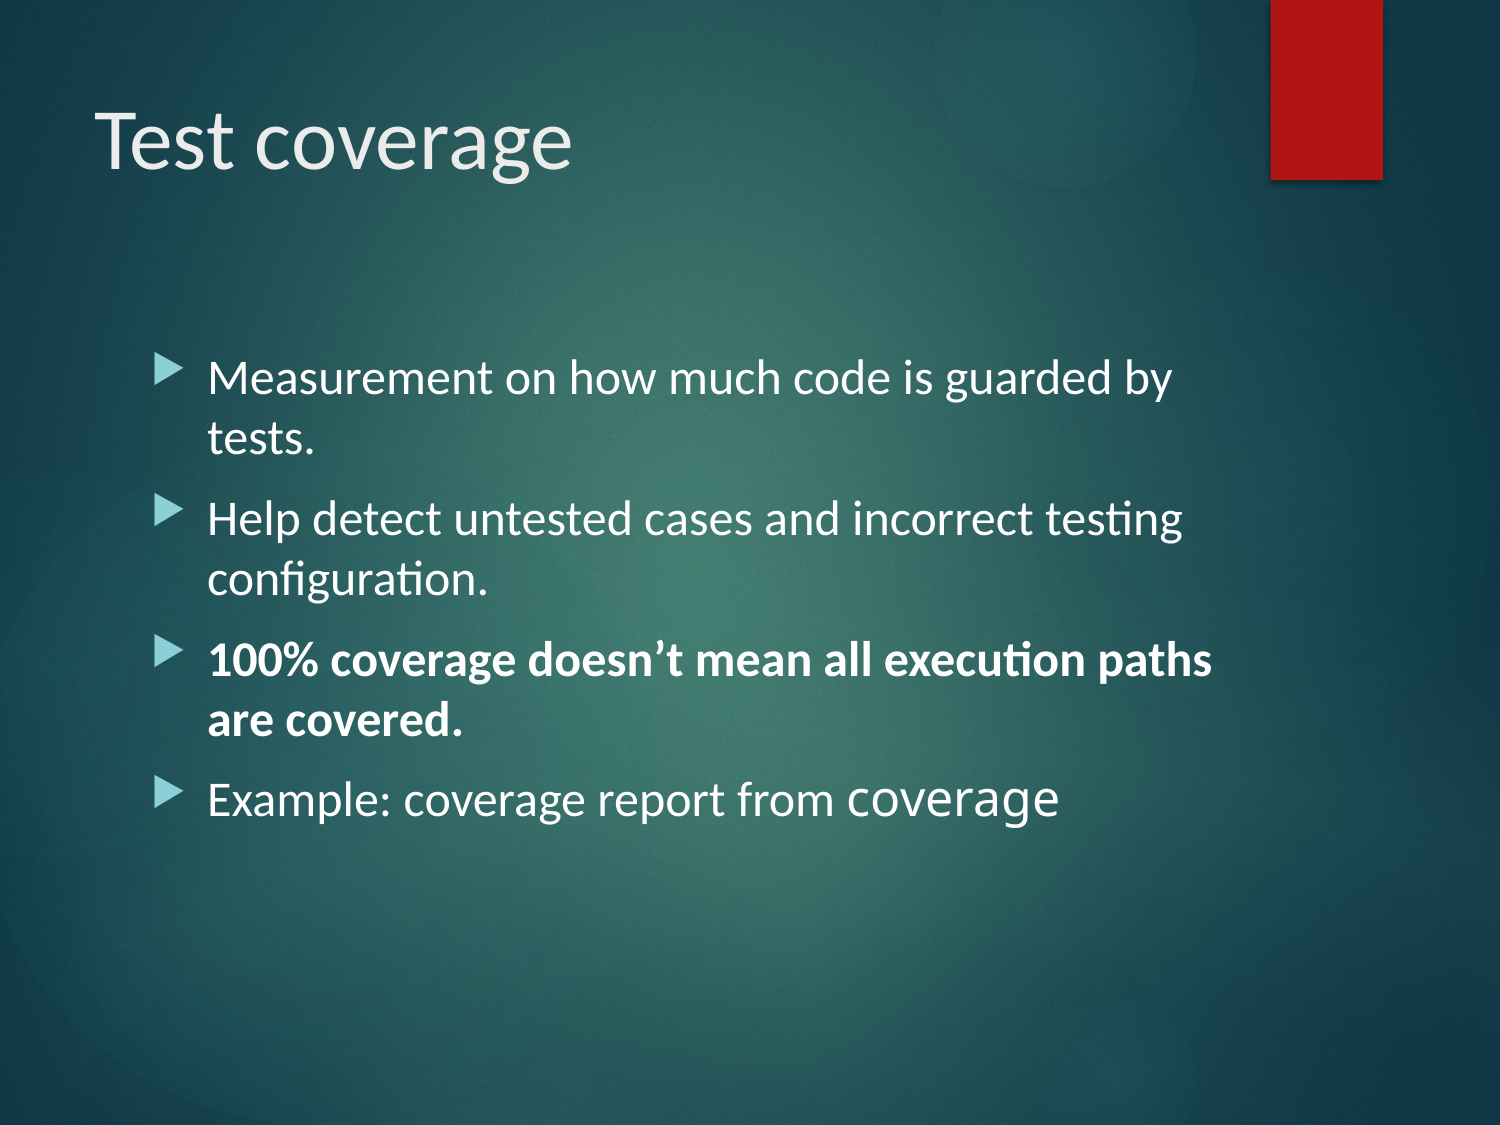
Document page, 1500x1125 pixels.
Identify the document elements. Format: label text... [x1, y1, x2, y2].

title Test coverage [79, 74, 1237, 304]
list Measurement on how much code is guarded by tests. Help detect untested cases and incorrect testing configuration. 100% coverage doesn’t mean all execution paths are covered. Example: coverage report from coverage [135, 336, 1237, 1025]
